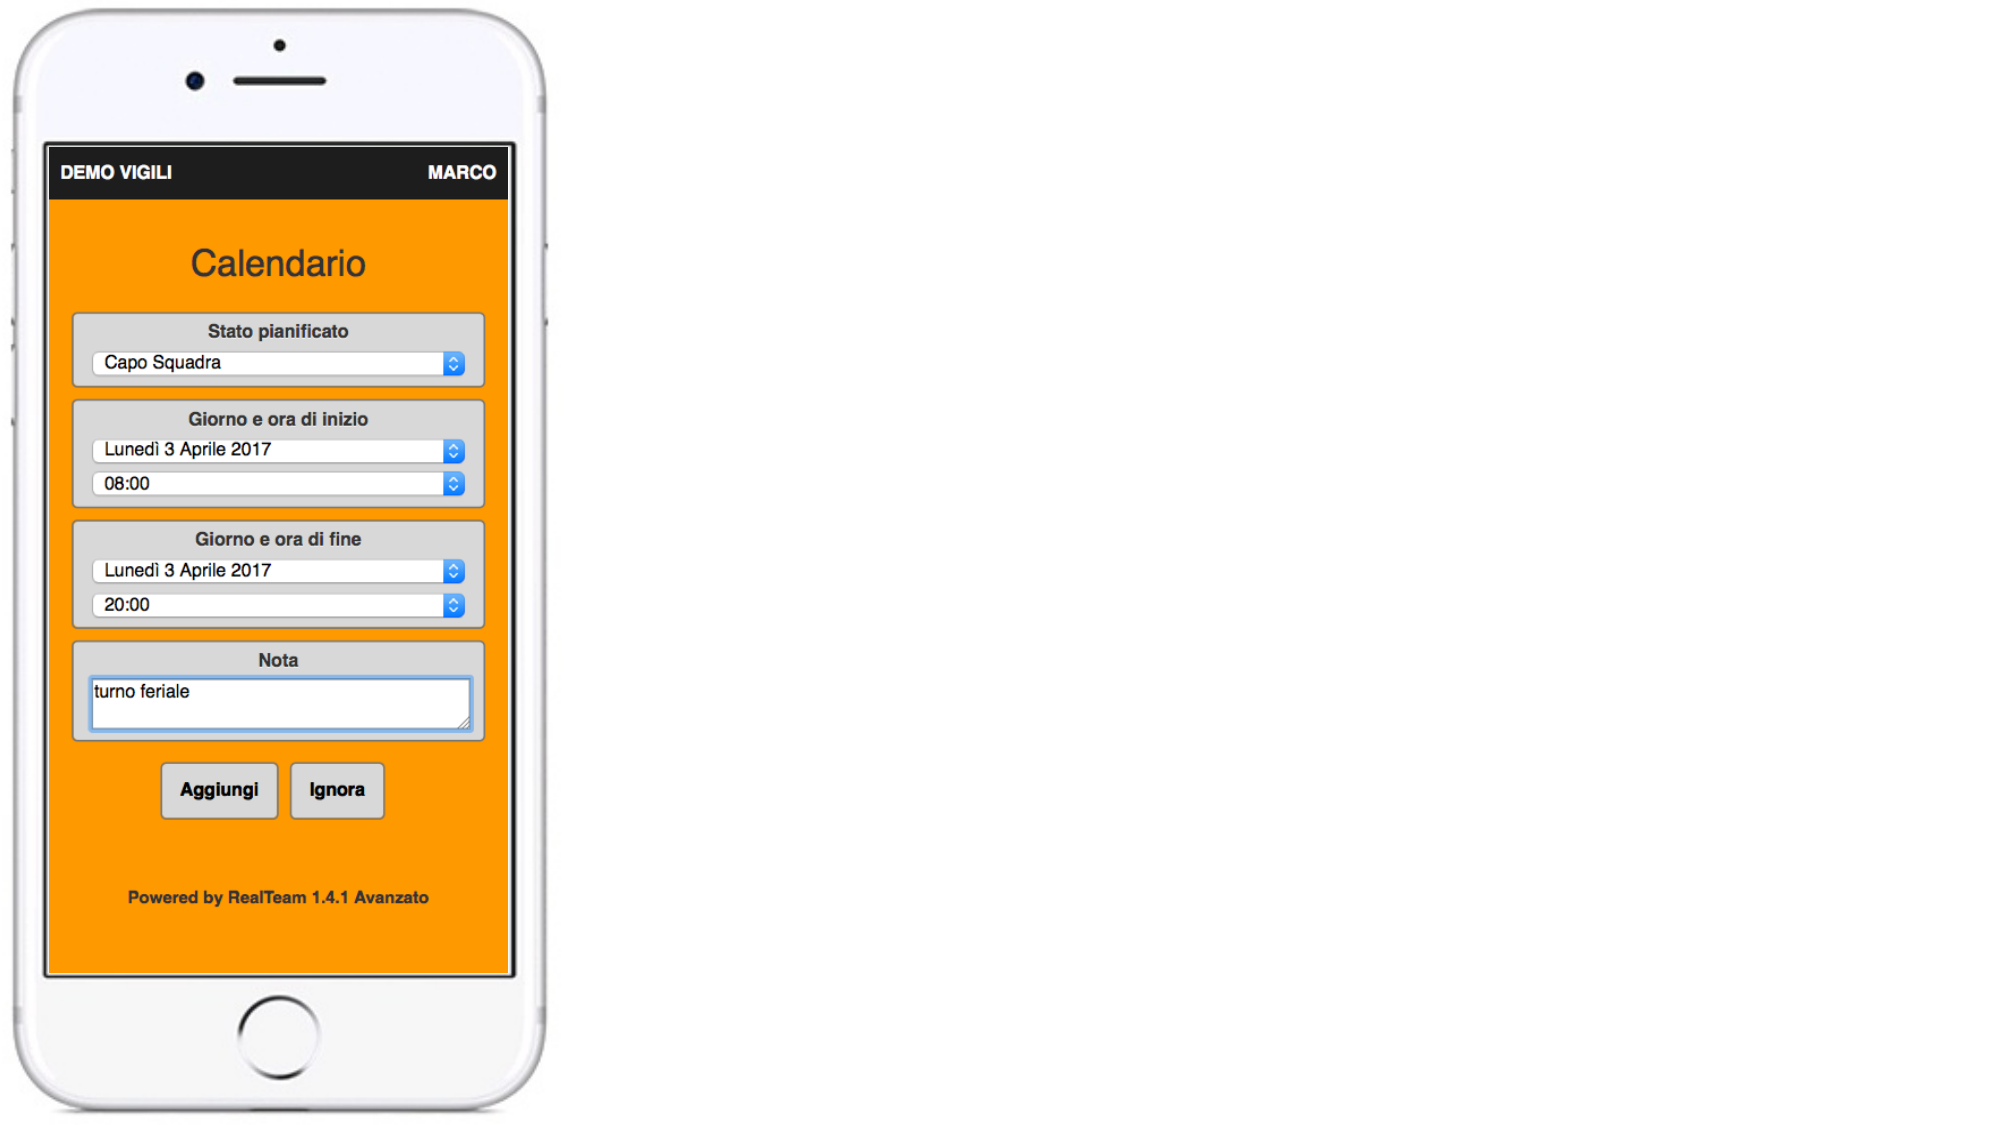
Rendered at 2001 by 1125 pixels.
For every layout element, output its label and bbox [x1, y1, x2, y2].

picture [0, 0, 562, 1125]
